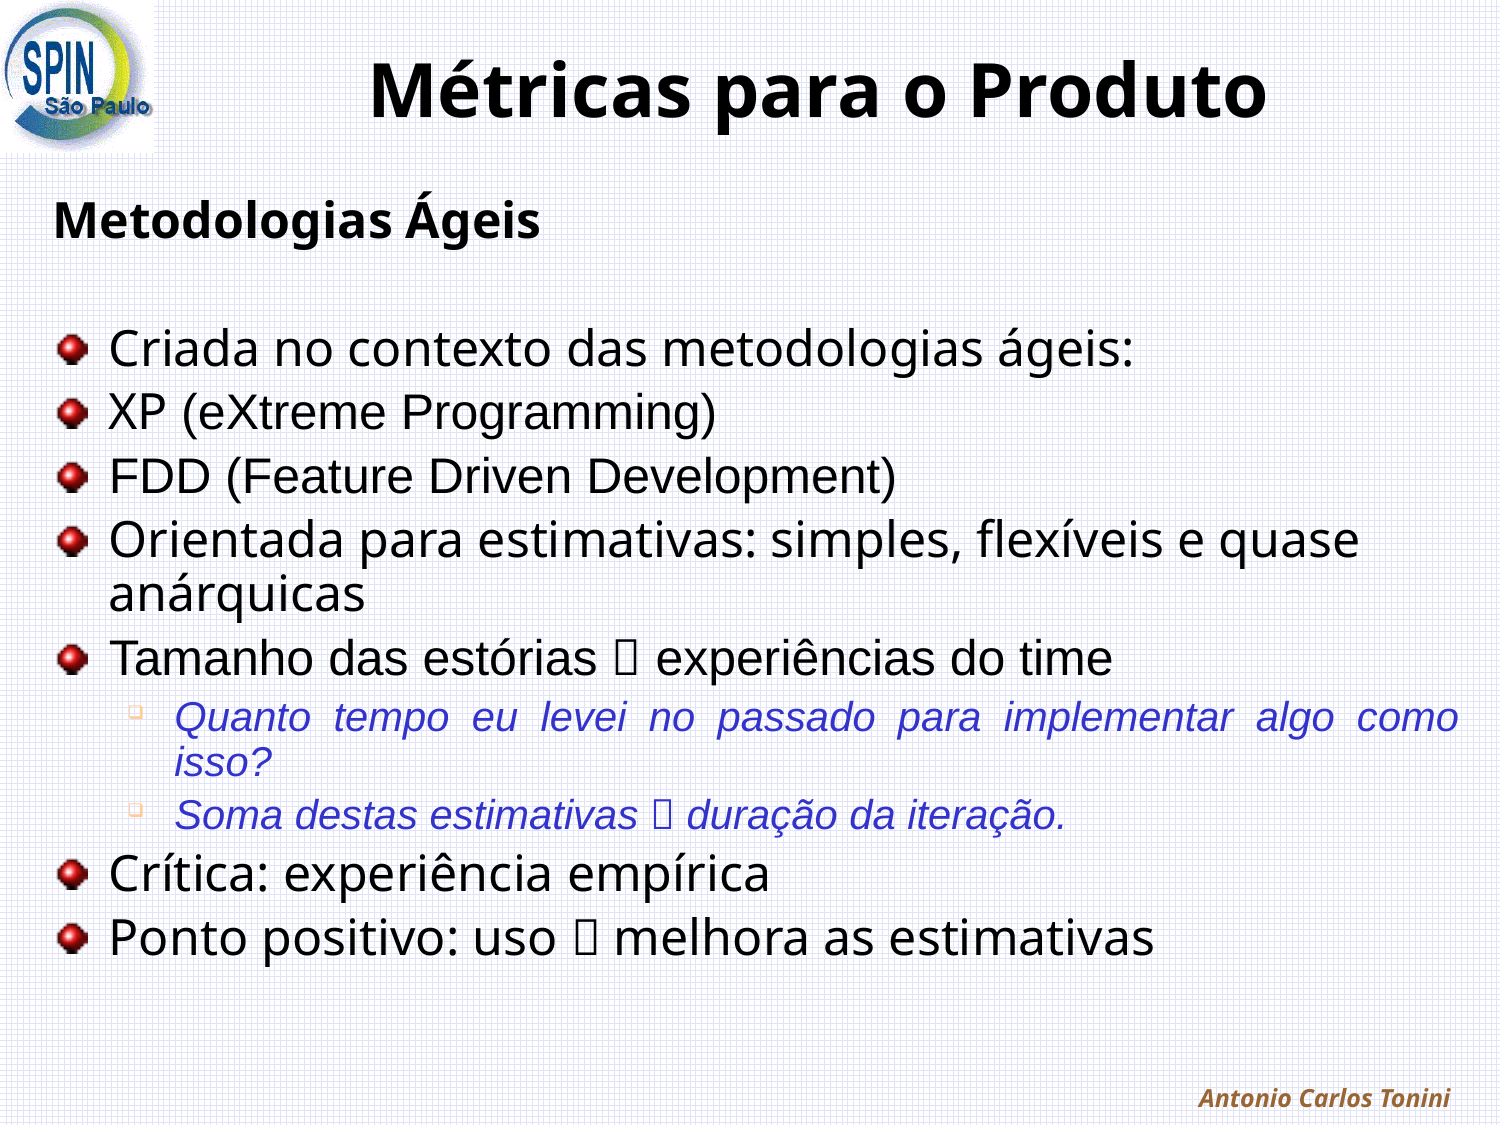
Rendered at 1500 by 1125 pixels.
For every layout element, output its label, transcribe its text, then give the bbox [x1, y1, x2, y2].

picture [52, 639, 88, 675]
title Métricas para o Produto [162, 24, 1475, 150]
list Metodologias Ágeis Criada no contexto das metodologias ágeis: XP (eXtreme Programming) FDD (Feature Driven Development) Orientada para estimativas: simples, flexíveis e quase anárquicas Tamanho das estórias  experiências do time Quanto tempo eu levei no passado para implementar algo como isso? Soma destas estimativas  duração da iteração. Crítica: experiência empírica Ponto positivo: uso  melhora as estimativas [37, 187, 1475, 463]
picture [52, 393, 88, 429]
footer Antonio Carlos Tonini [1125, 1074, 1500, 1125]
picture [52, 918, 88, 954]
picture [52, 521, 88, 557]
picture [52, 329, 88, 365]
picture [0, 0, 154, 153]
picture [52, 854, 88, 890]
picture [52, 457, 88, 493]
